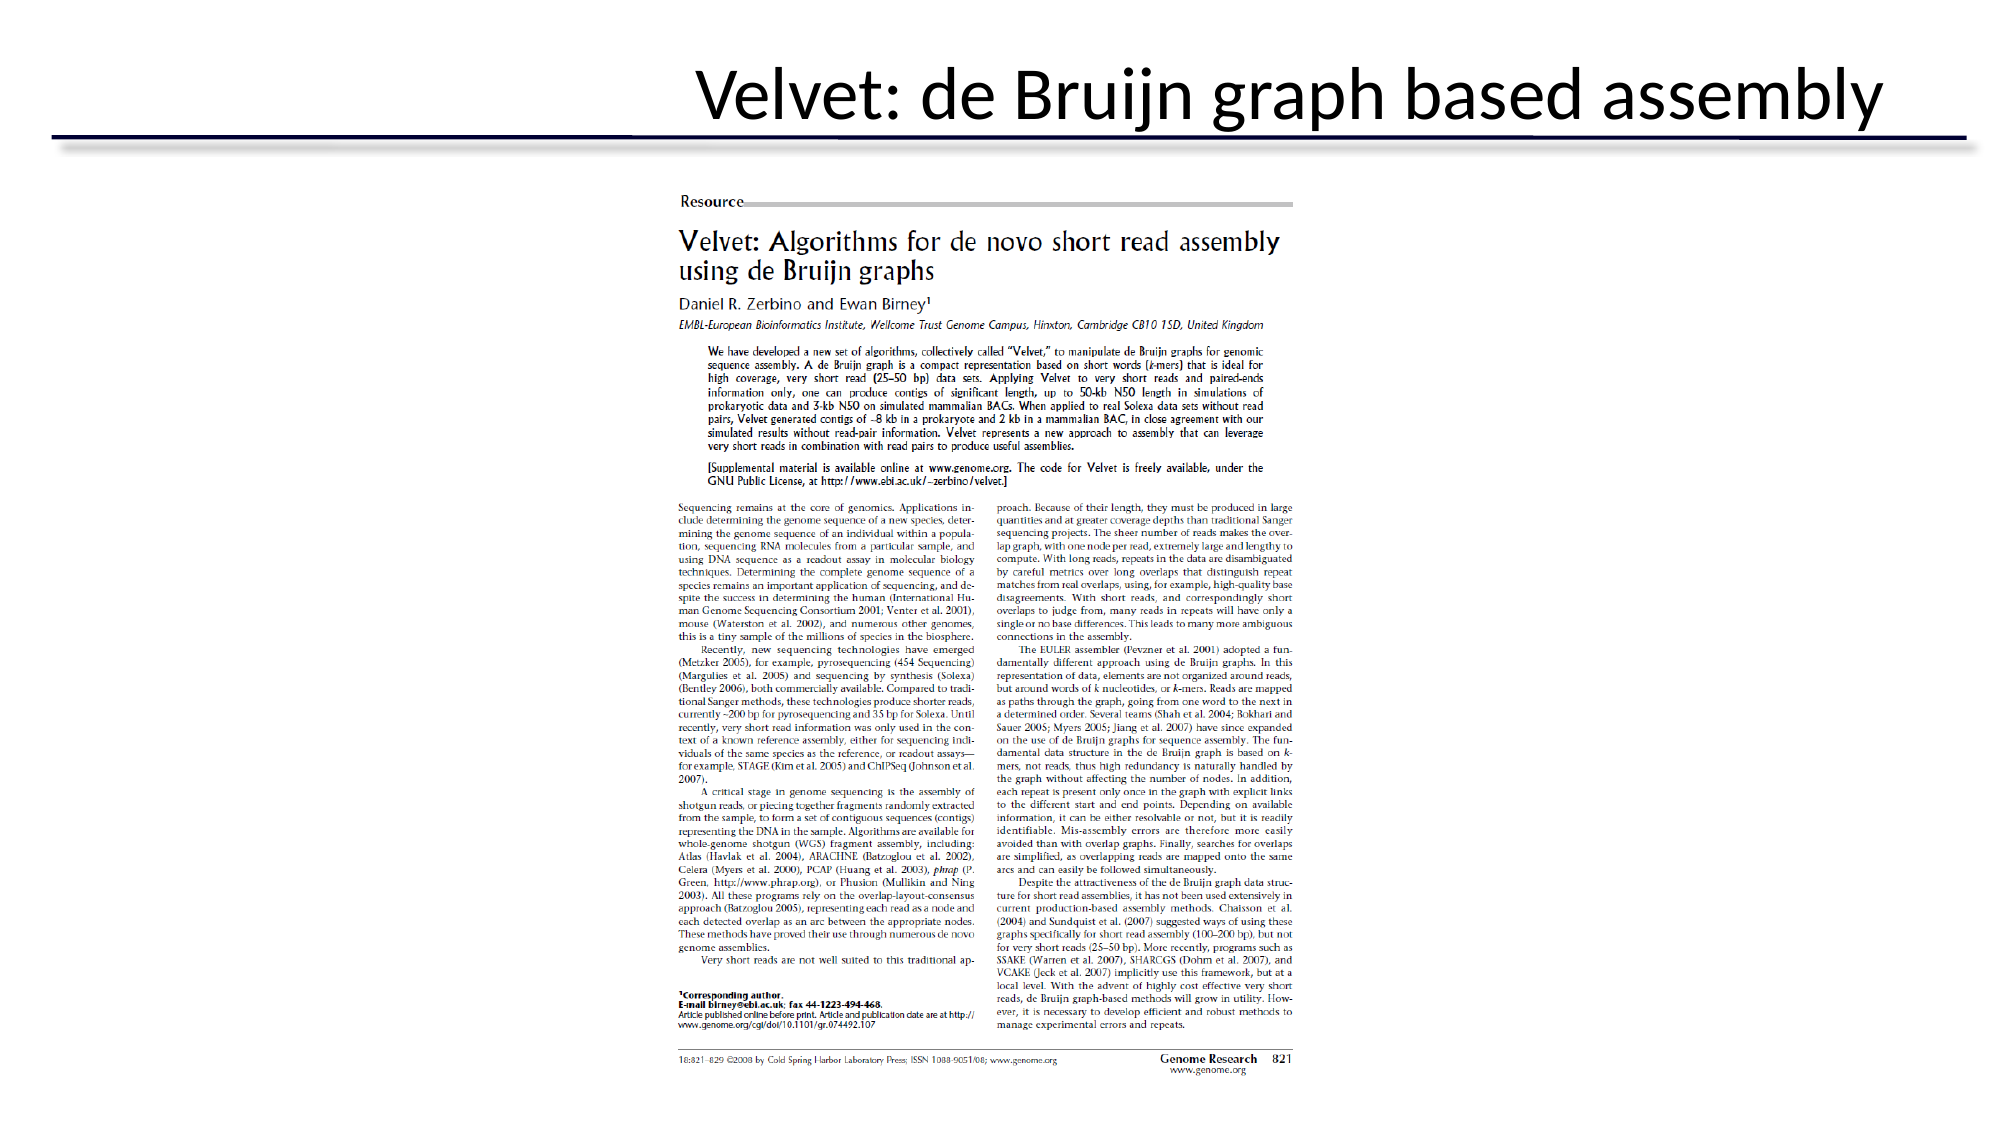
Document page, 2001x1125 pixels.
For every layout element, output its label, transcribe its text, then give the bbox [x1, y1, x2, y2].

picture [662, 187, 1326, 1106]
title Velvet: de Bruijn graph based assembly [99, 37, 1900, 225]
